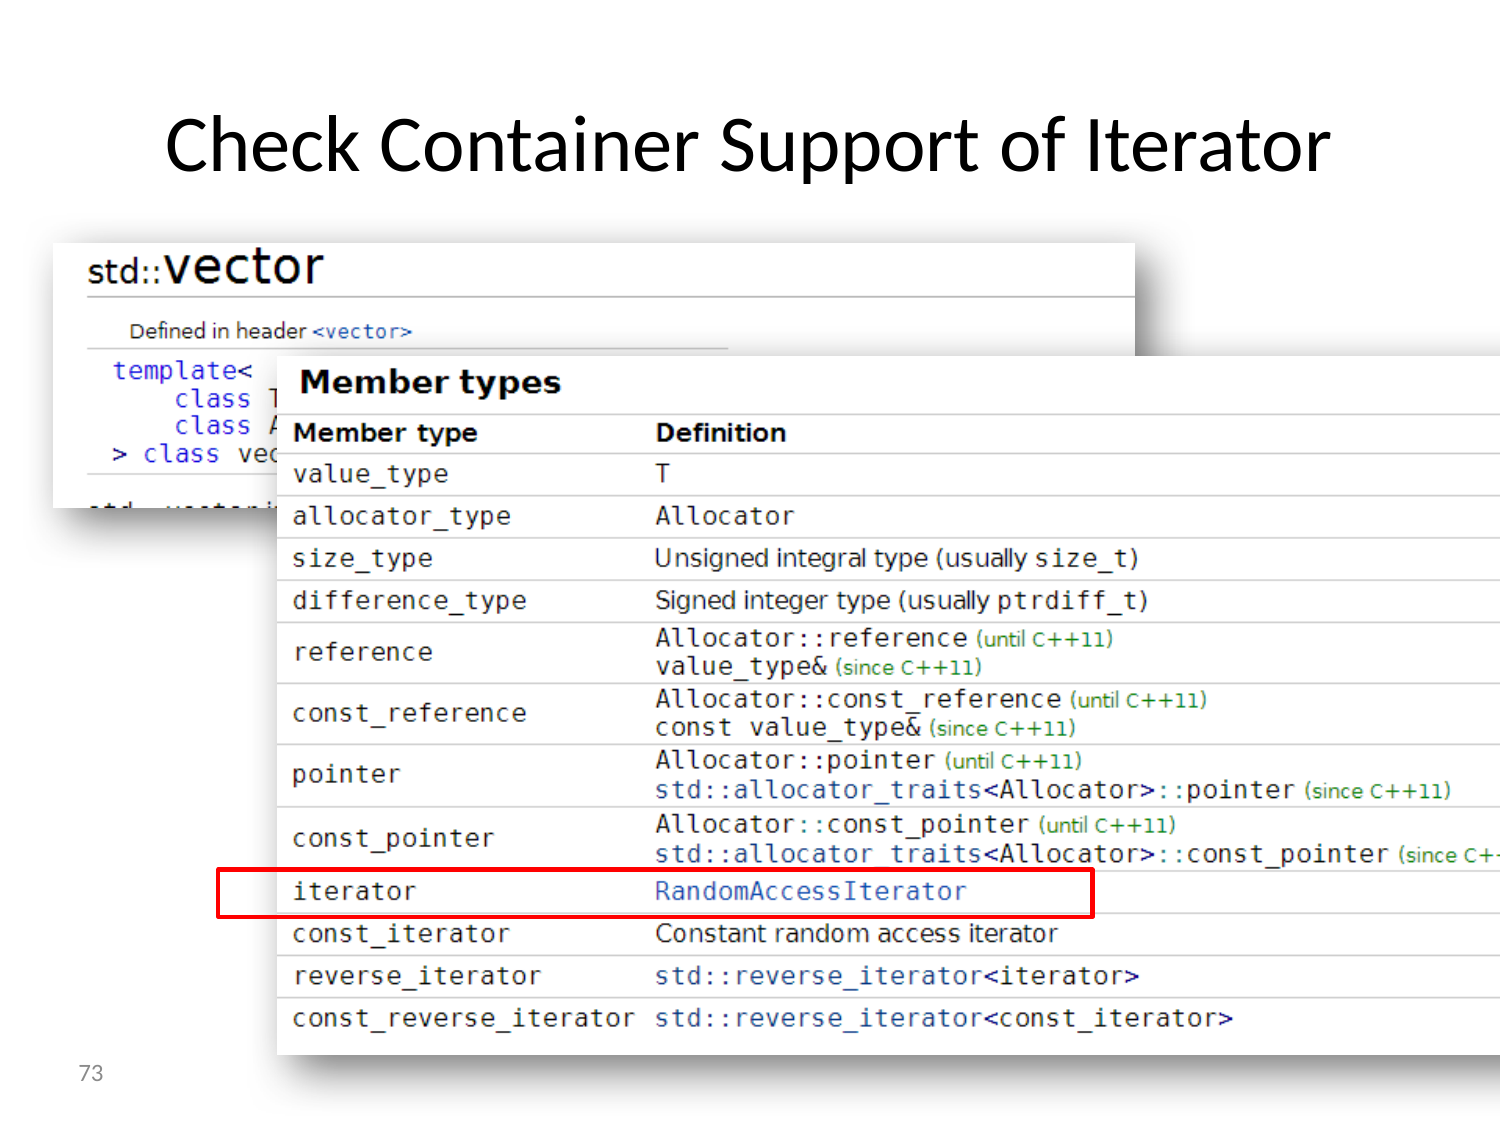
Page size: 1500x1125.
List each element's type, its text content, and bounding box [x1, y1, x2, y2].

slide_number 73 [0, 1041, 119, 1102]
title Check Container Support of Iterator [75, 45, 1425, 233]
text_box [216, 867, 272, 919]
picture [52, 243, 1500, 1056]
